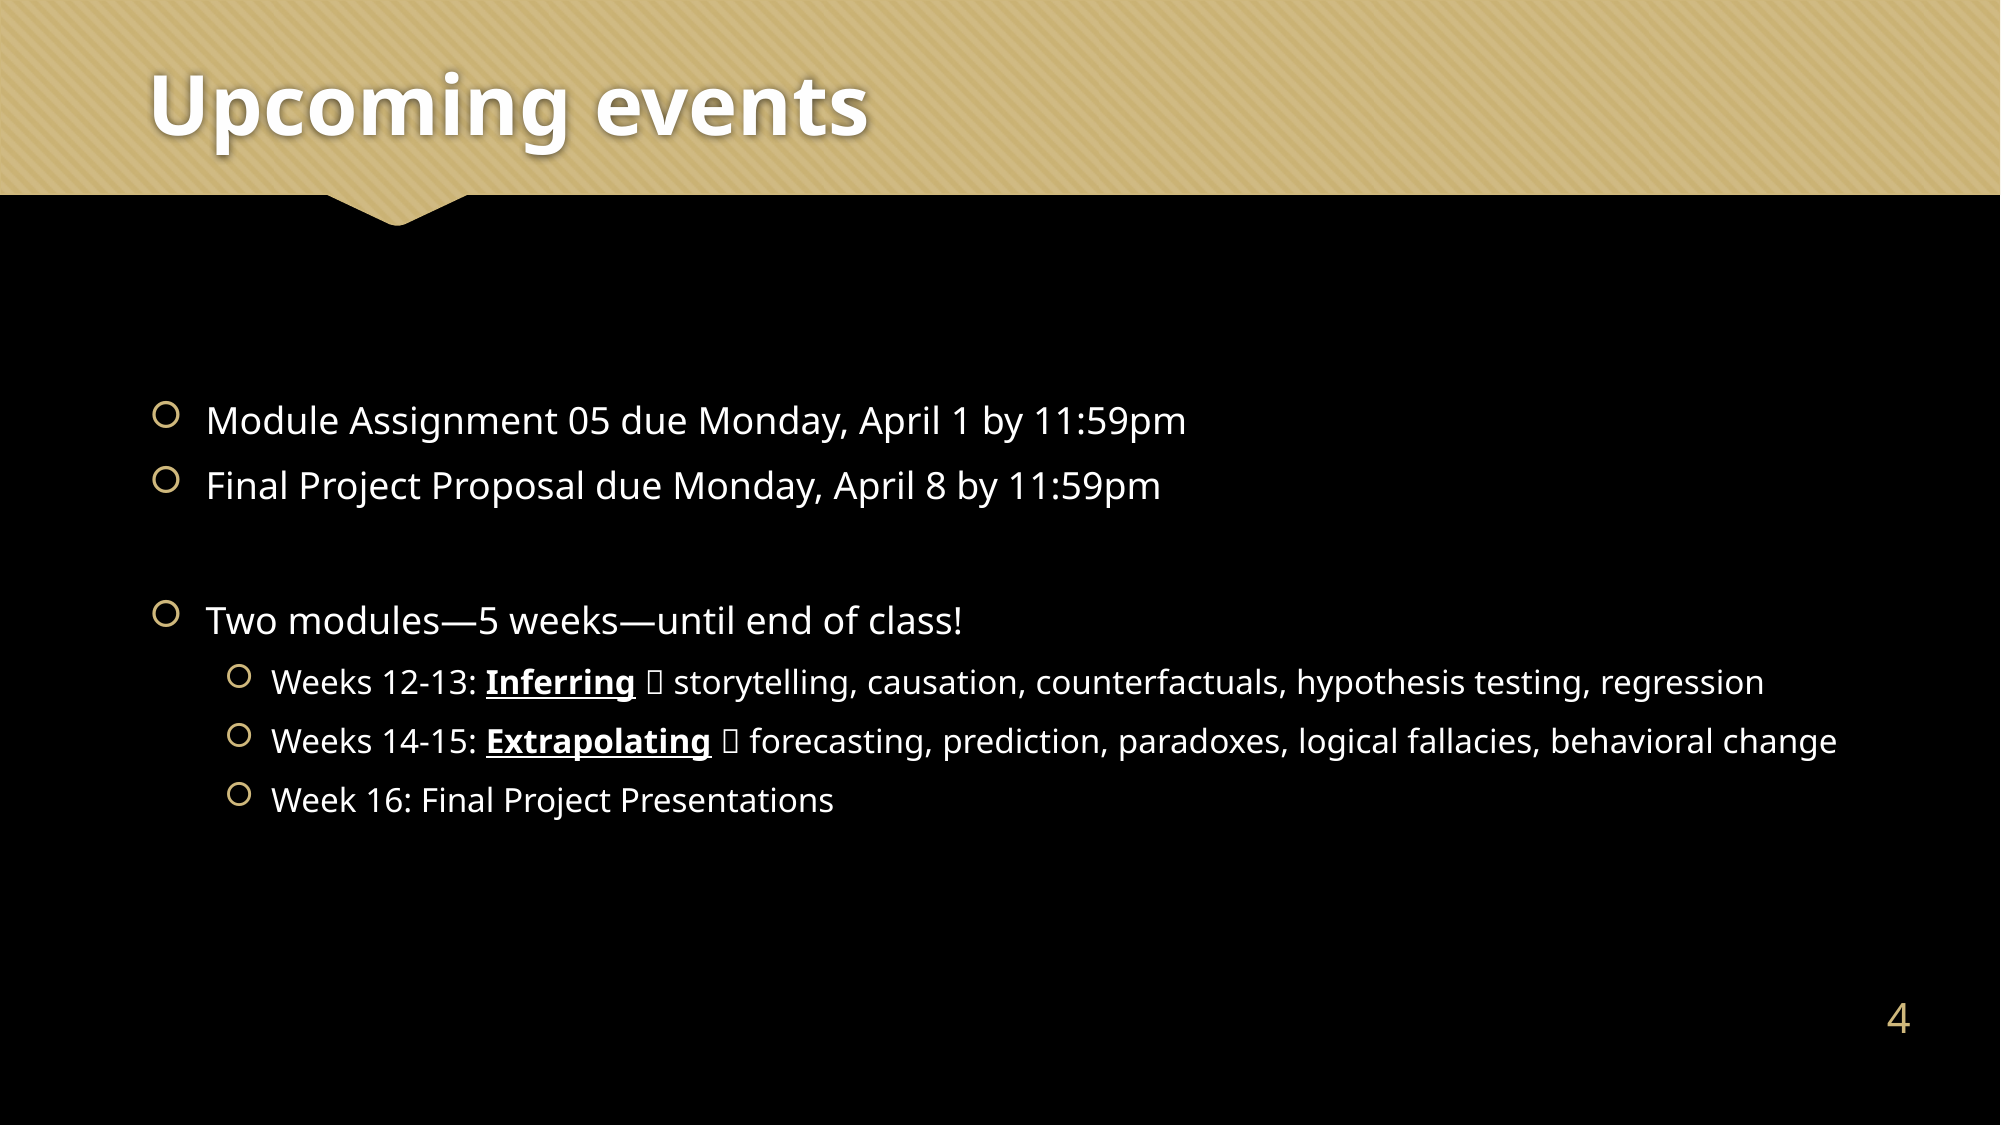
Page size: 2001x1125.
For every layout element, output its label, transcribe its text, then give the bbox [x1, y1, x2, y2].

slide_number 3 [1751, 970, 1926, 1051]
title Upcoming events [132, 0, 1868, 160]
list Module Assignment 05 due Monday, April 1 by 11:59pm Final Project Proposal due Monday, April 8 by 11:59pm Two modules—5 weeks—until end of class! Weeks 12-13: Inferring  storytelling, causation, counterfactuals, hypothesis testing, regression Weeks 14-15: Extrapolating  forecasting, prediction, paradoxes, logical fallacies, behavioral change Week 16: Final Project Presentations [134, 233, 1866, 983]
